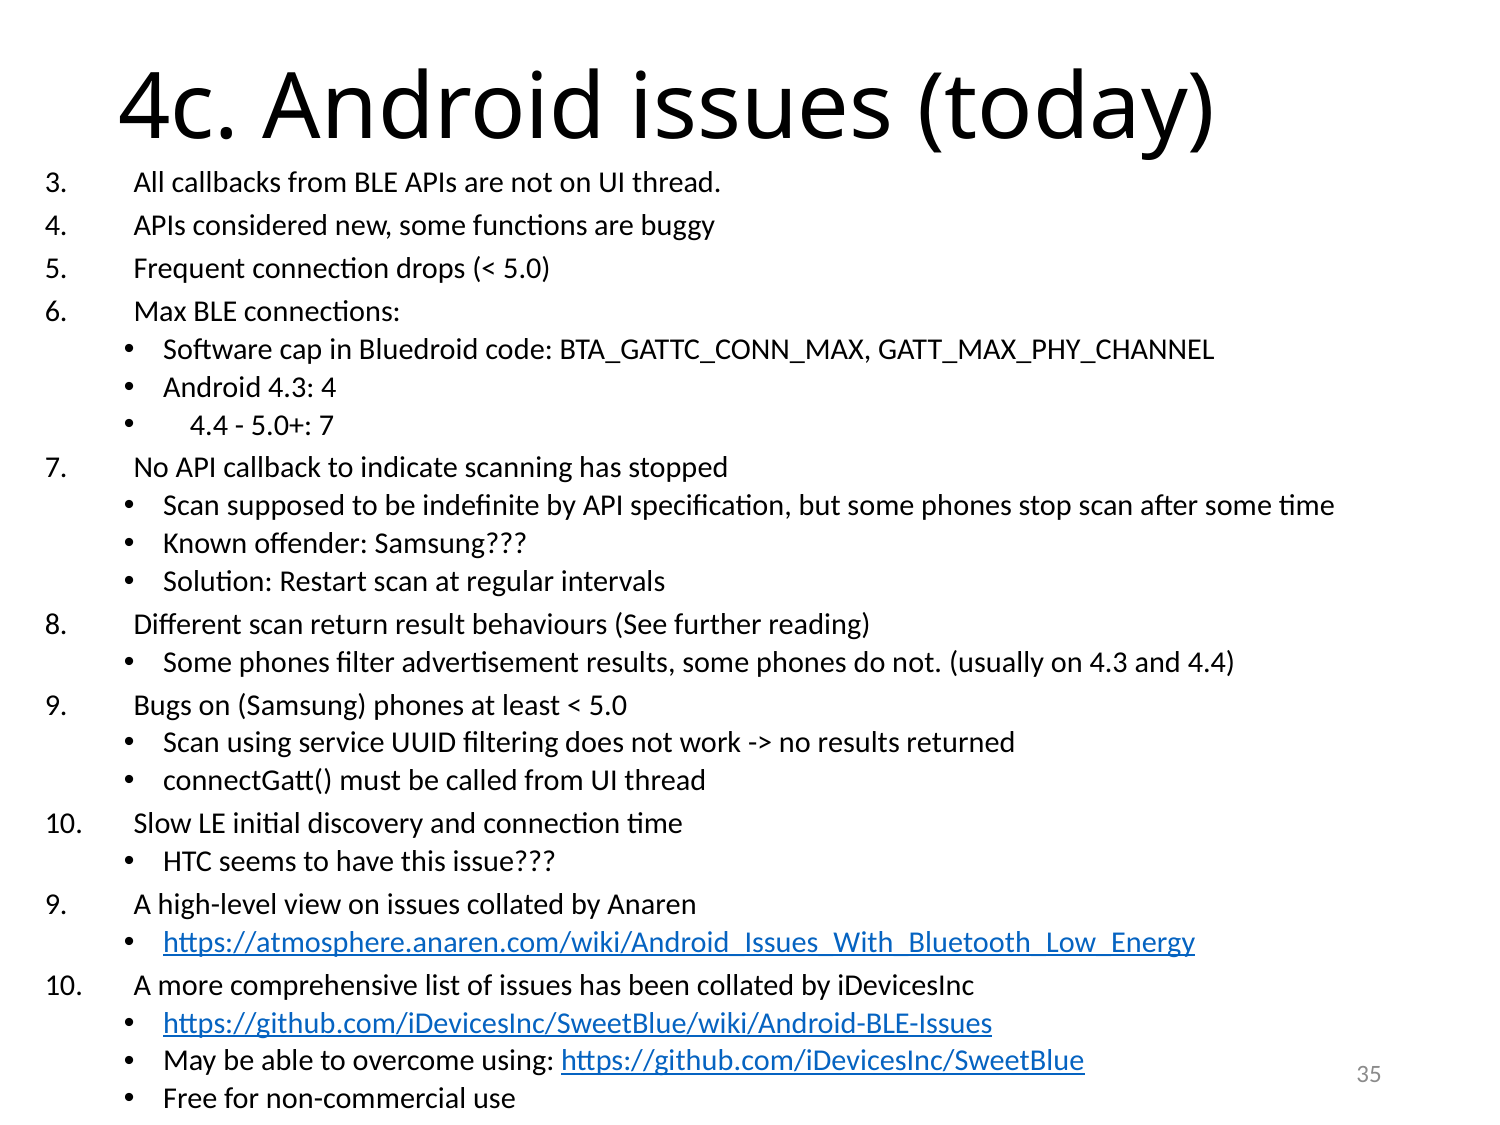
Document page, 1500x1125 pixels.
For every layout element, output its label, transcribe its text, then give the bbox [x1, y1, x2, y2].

list All callbacks from BLE APIs are not on UI thread. APIs considered new, some functions are buggy Frequent connection drops (< 5.0) Max BLE connections: Software cap in Bluedroid code: BTA_GATTC_CONN_MAX, GATT_MAX_PHY_CHANNEL Android 4.3: 4 4.4 - 5.0+: 7 No API callback to indicate scanning has stopped Scan supposed to be indefinite by API specification, but some phones stop scan after some time Known offender: Samsung??? Solution: Restart scan at regular intervals Different scan return result behaviours (See further reading) Some phones filter advertisement results, some phones do not. (usually on 4.3 and 4.4) Bugs on (Samsung) phones at least < 5.0 Scan using service UUID filtering does not work -> no results returned connectGatt() must be called from UI thread Slow LE initial discovery and connection time HTC seems to have this issue??? A high-level view on issues collated by Anaren https://atmosphere.anaren.com/wiki/Android_Issues_With_Bluetooth_Low_Energy A more comprehensive list of issues has been collated by iDevicesInc https://github.com/iDevicesInc/SweetBlue/wiki/Android-BLE-Issues May be able to overcome using: https://github.com/iDevicesInc/SweetBlue Free for non-commercial use [29, 159, 1471, 1125]
slide_number 35 [1059, 1042, 1397, 1103]
title 4c. Android issues (today) [103, 0, 1397, 159]
